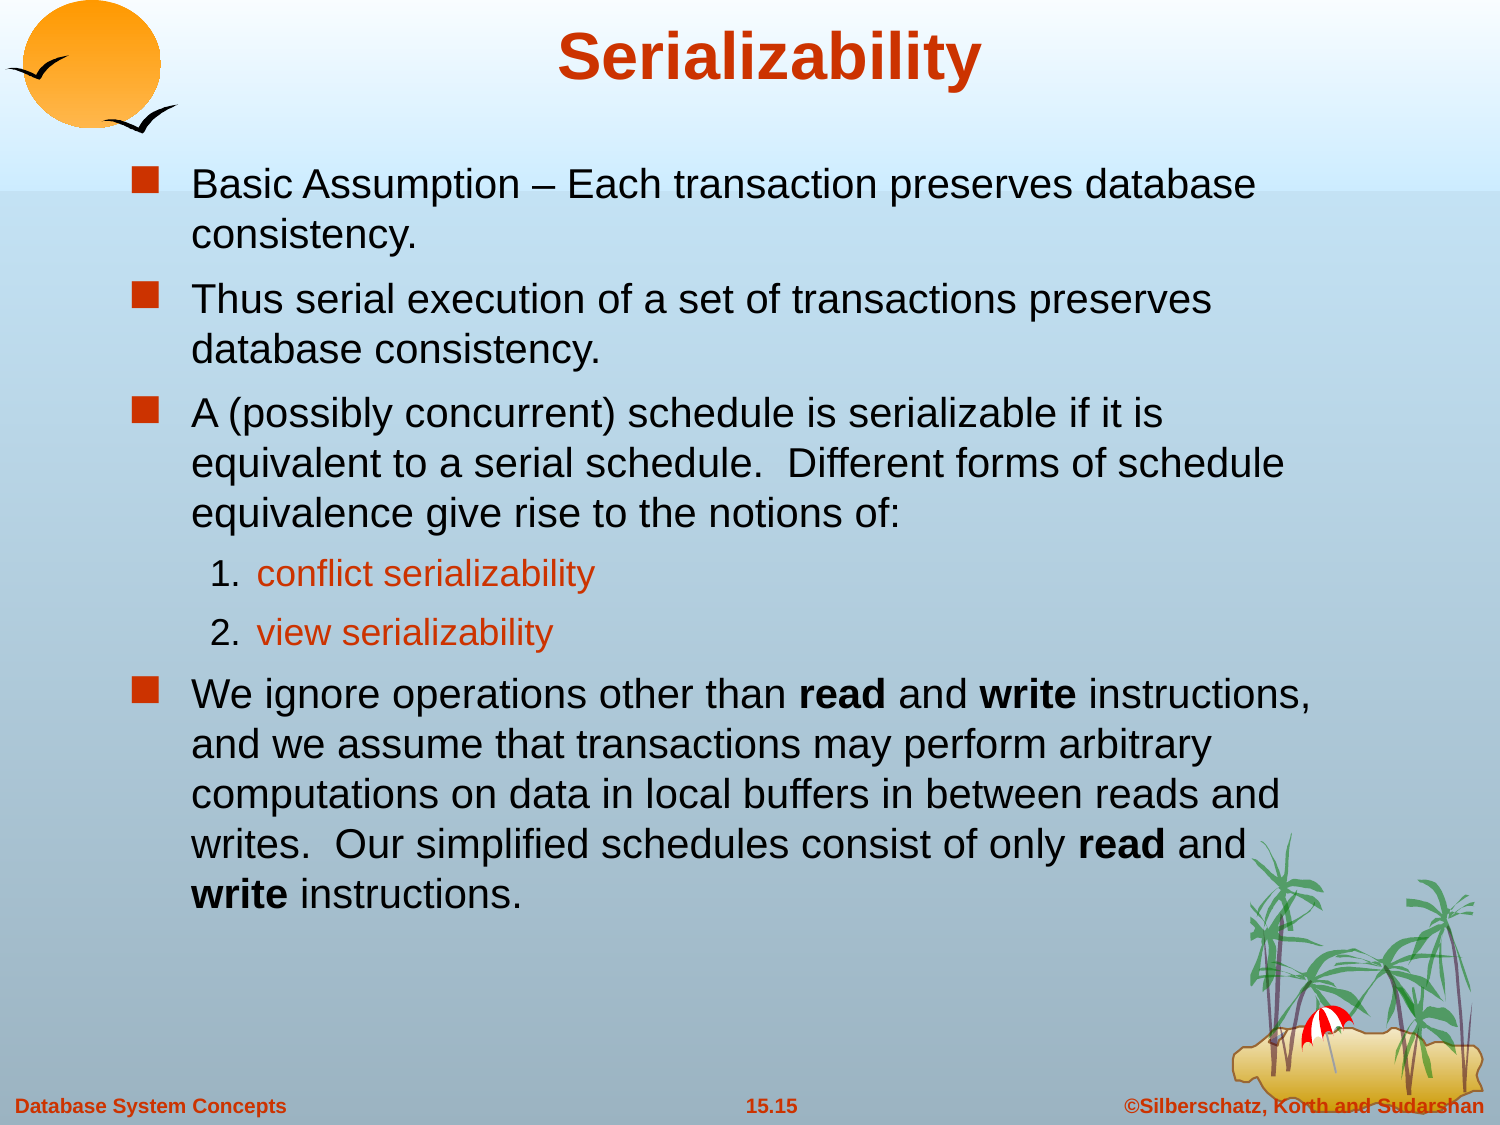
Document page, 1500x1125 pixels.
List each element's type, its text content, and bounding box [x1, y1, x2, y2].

title Serializability [107, 0, 1434, 101]
list Basic Assumption – Each transaction preserves database consistency. Thus serial execution of a set of transactions preserves database consistency. A (possibly concurrent) schedule is serializable if it is equivalent to a serial schedule. Different forms of schedule equivalence give rise to the notions of: 1. conflict serializability 2. view serializability We ignore operations other than read and write instructions, and we assume that transactions may perform arbitrary computations on data in local buffers in between reads and writes. Our simplified schedules consist of only read and write instructions. [119, 149, 1353, 940]
